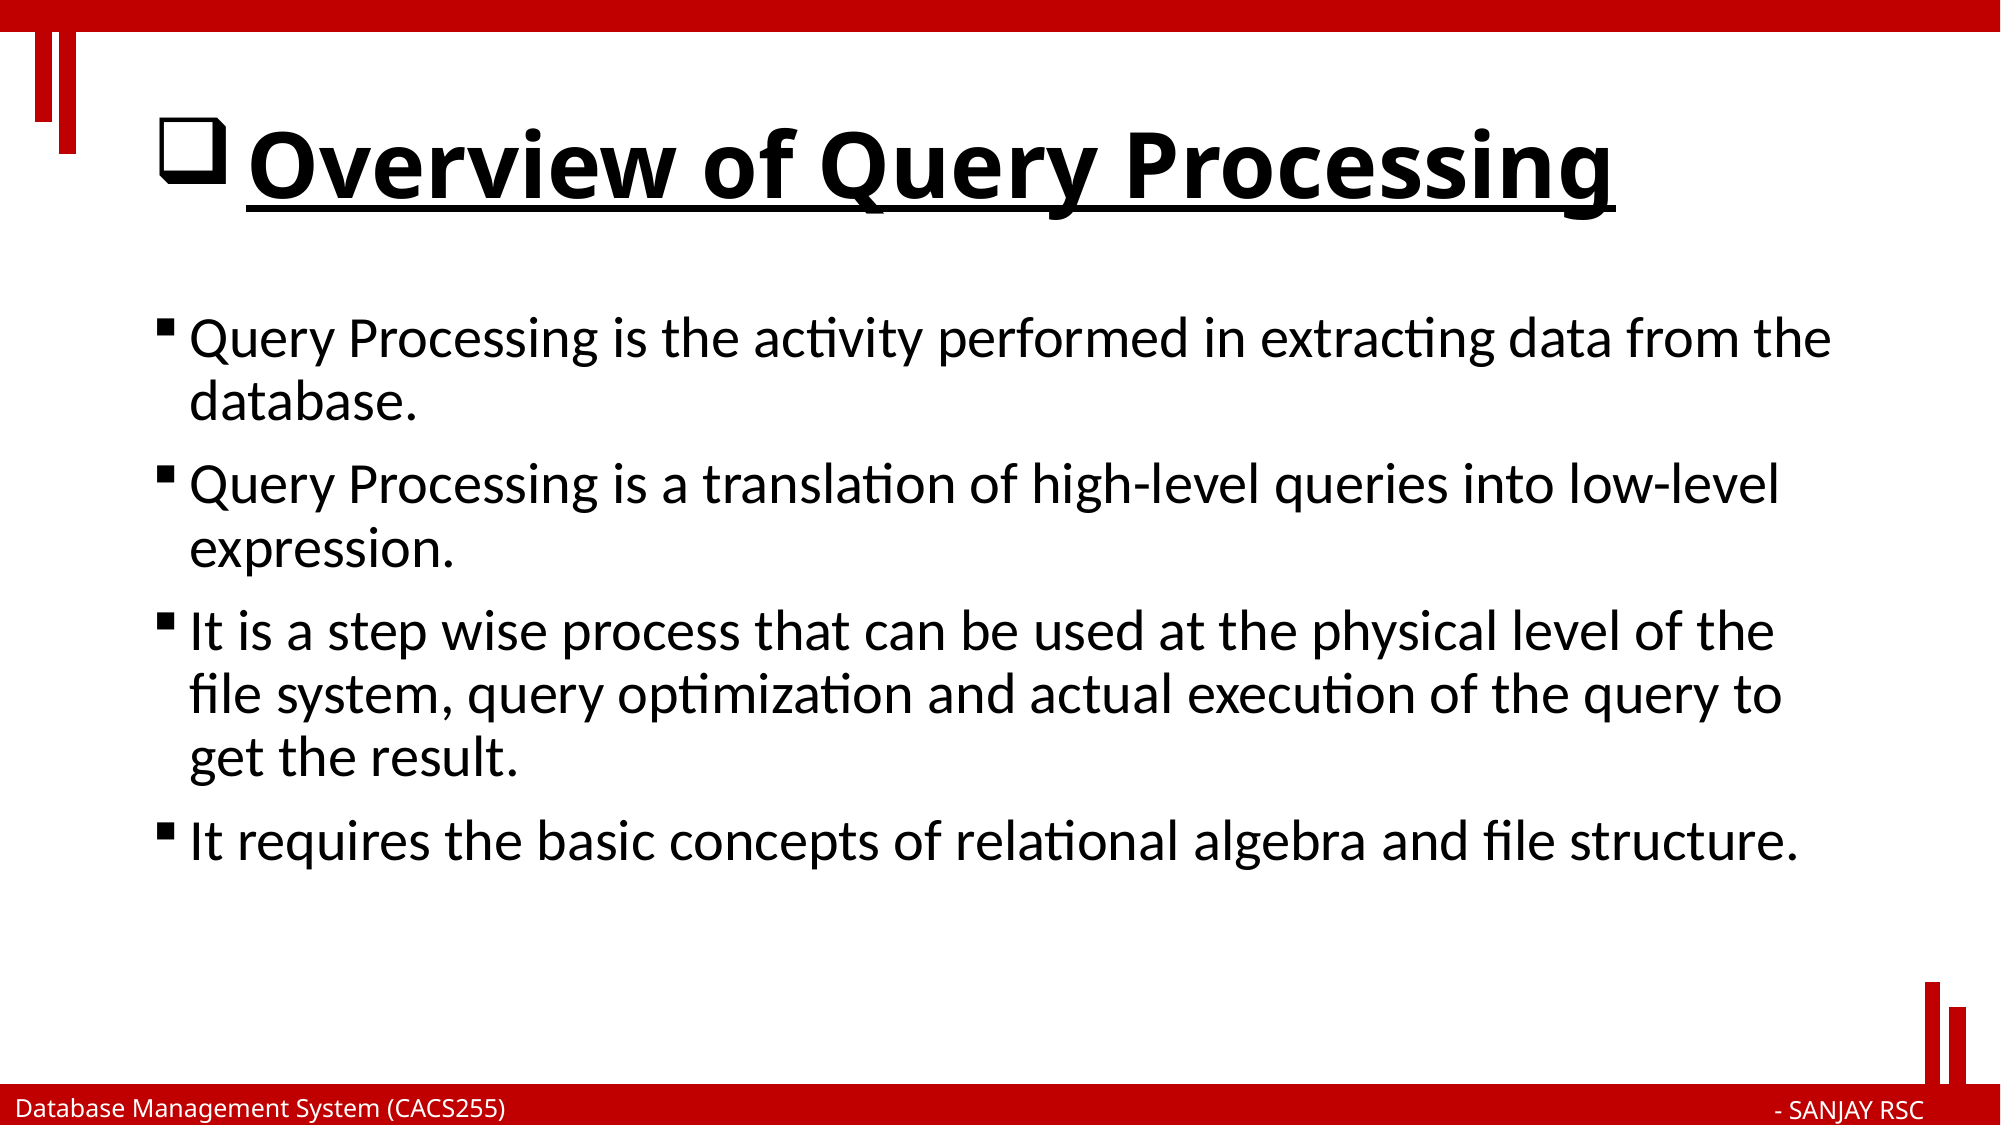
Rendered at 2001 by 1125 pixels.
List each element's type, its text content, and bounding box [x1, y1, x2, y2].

list Query Processing is the activity performed in extracting data from the database. Query Processing is a translation of high-level queries into low-level expression. It is a step wise process that can be used at the physical level of the file system, query optimization and actual execution of the query to get the result. It requires the basic concepts of relational algebra and file structure. [137, 299, 1863, 1014]
title Overview of Query Processing [137, 59, 1863, 278]
